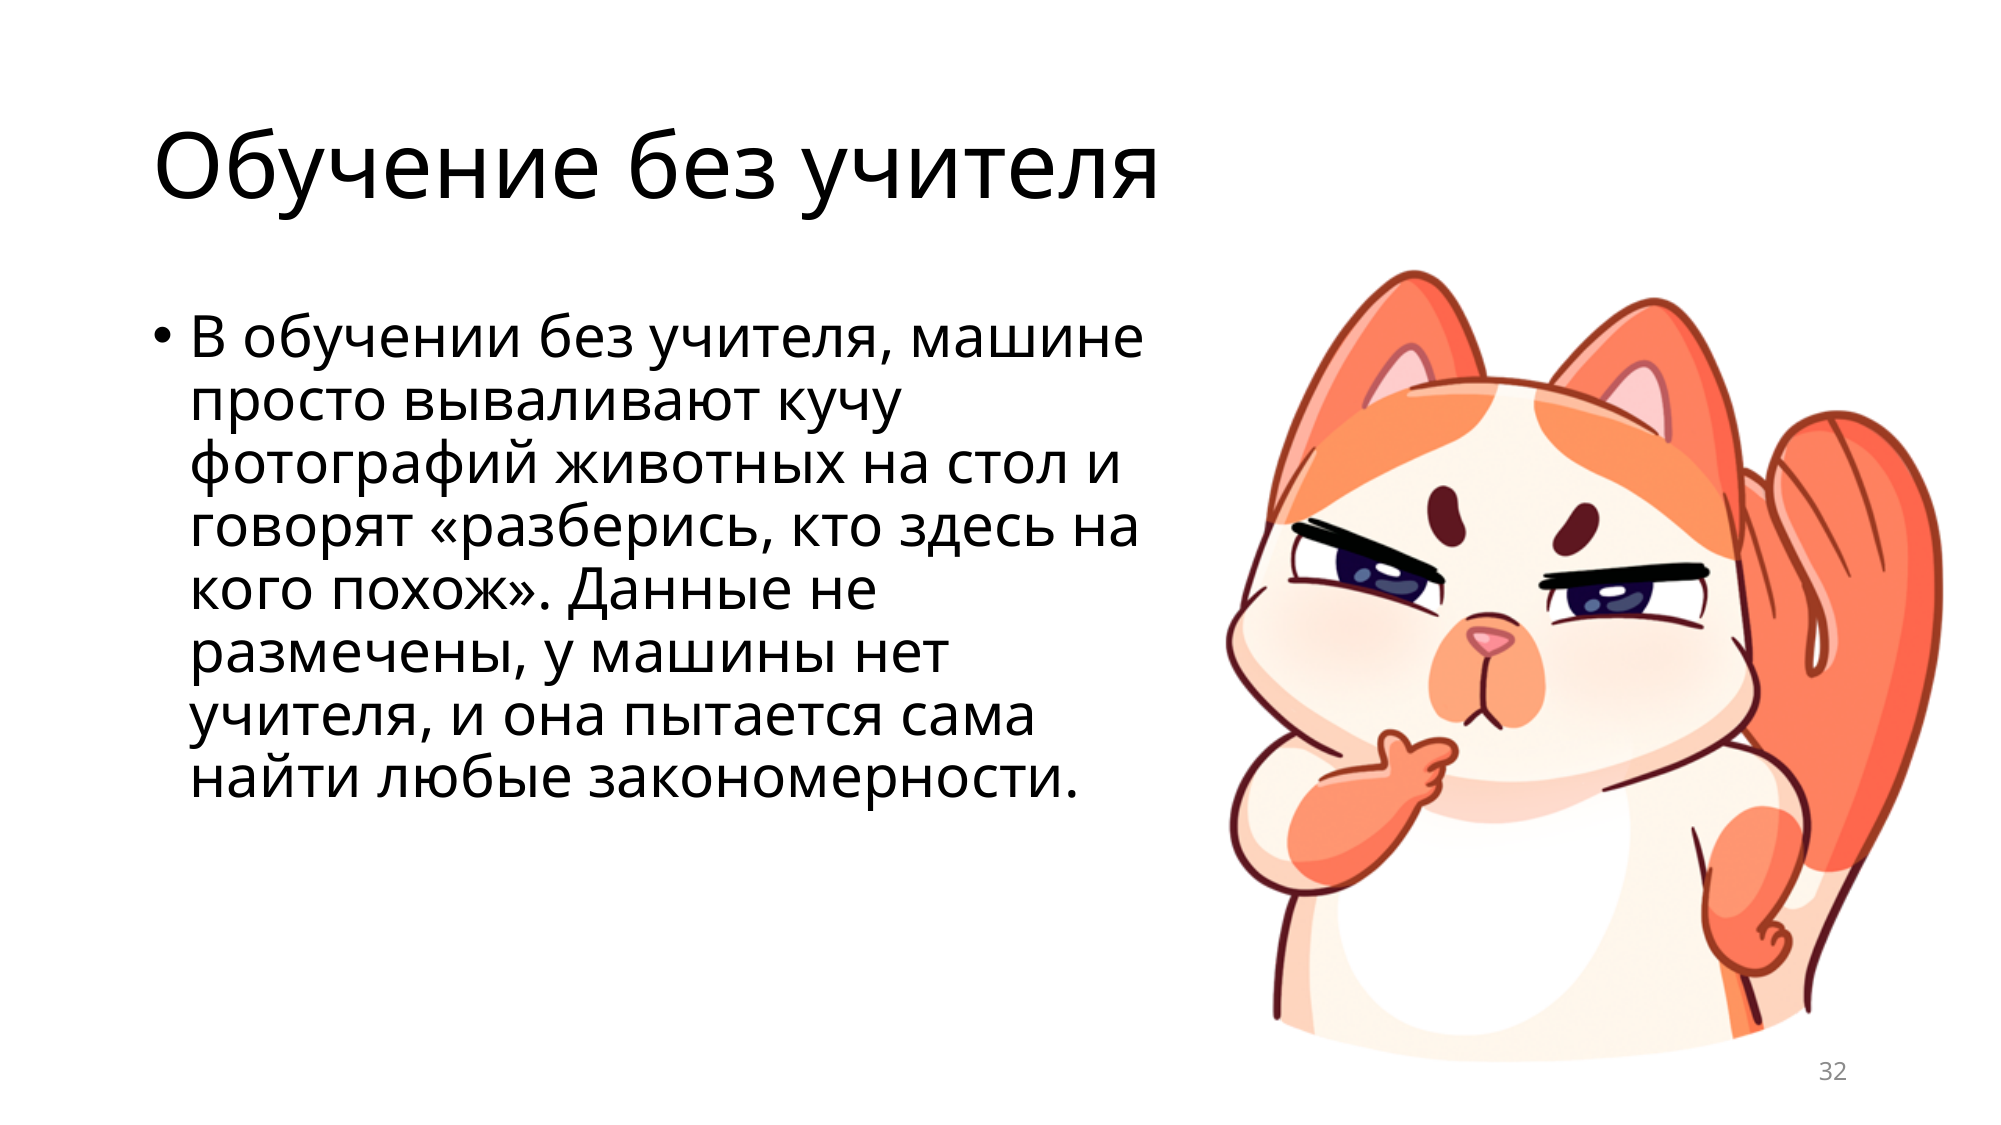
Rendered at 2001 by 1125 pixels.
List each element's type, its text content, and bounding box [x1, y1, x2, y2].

title Обучение без учителя [137, 59, 1863, 278]
picture [1182, 265, 1983, 1066]
slide_number 32 [1412, 1066, 1863, 1103]
list В обучении без учителя, машине просто вываливают кучу фотографий животных на стол и говорят «разберись, кто здесь на кого похож». Данные не размечены, у машины нет учителя, и она пытается сама найти любые закономерности. [137, 299, 1182, 1014]
